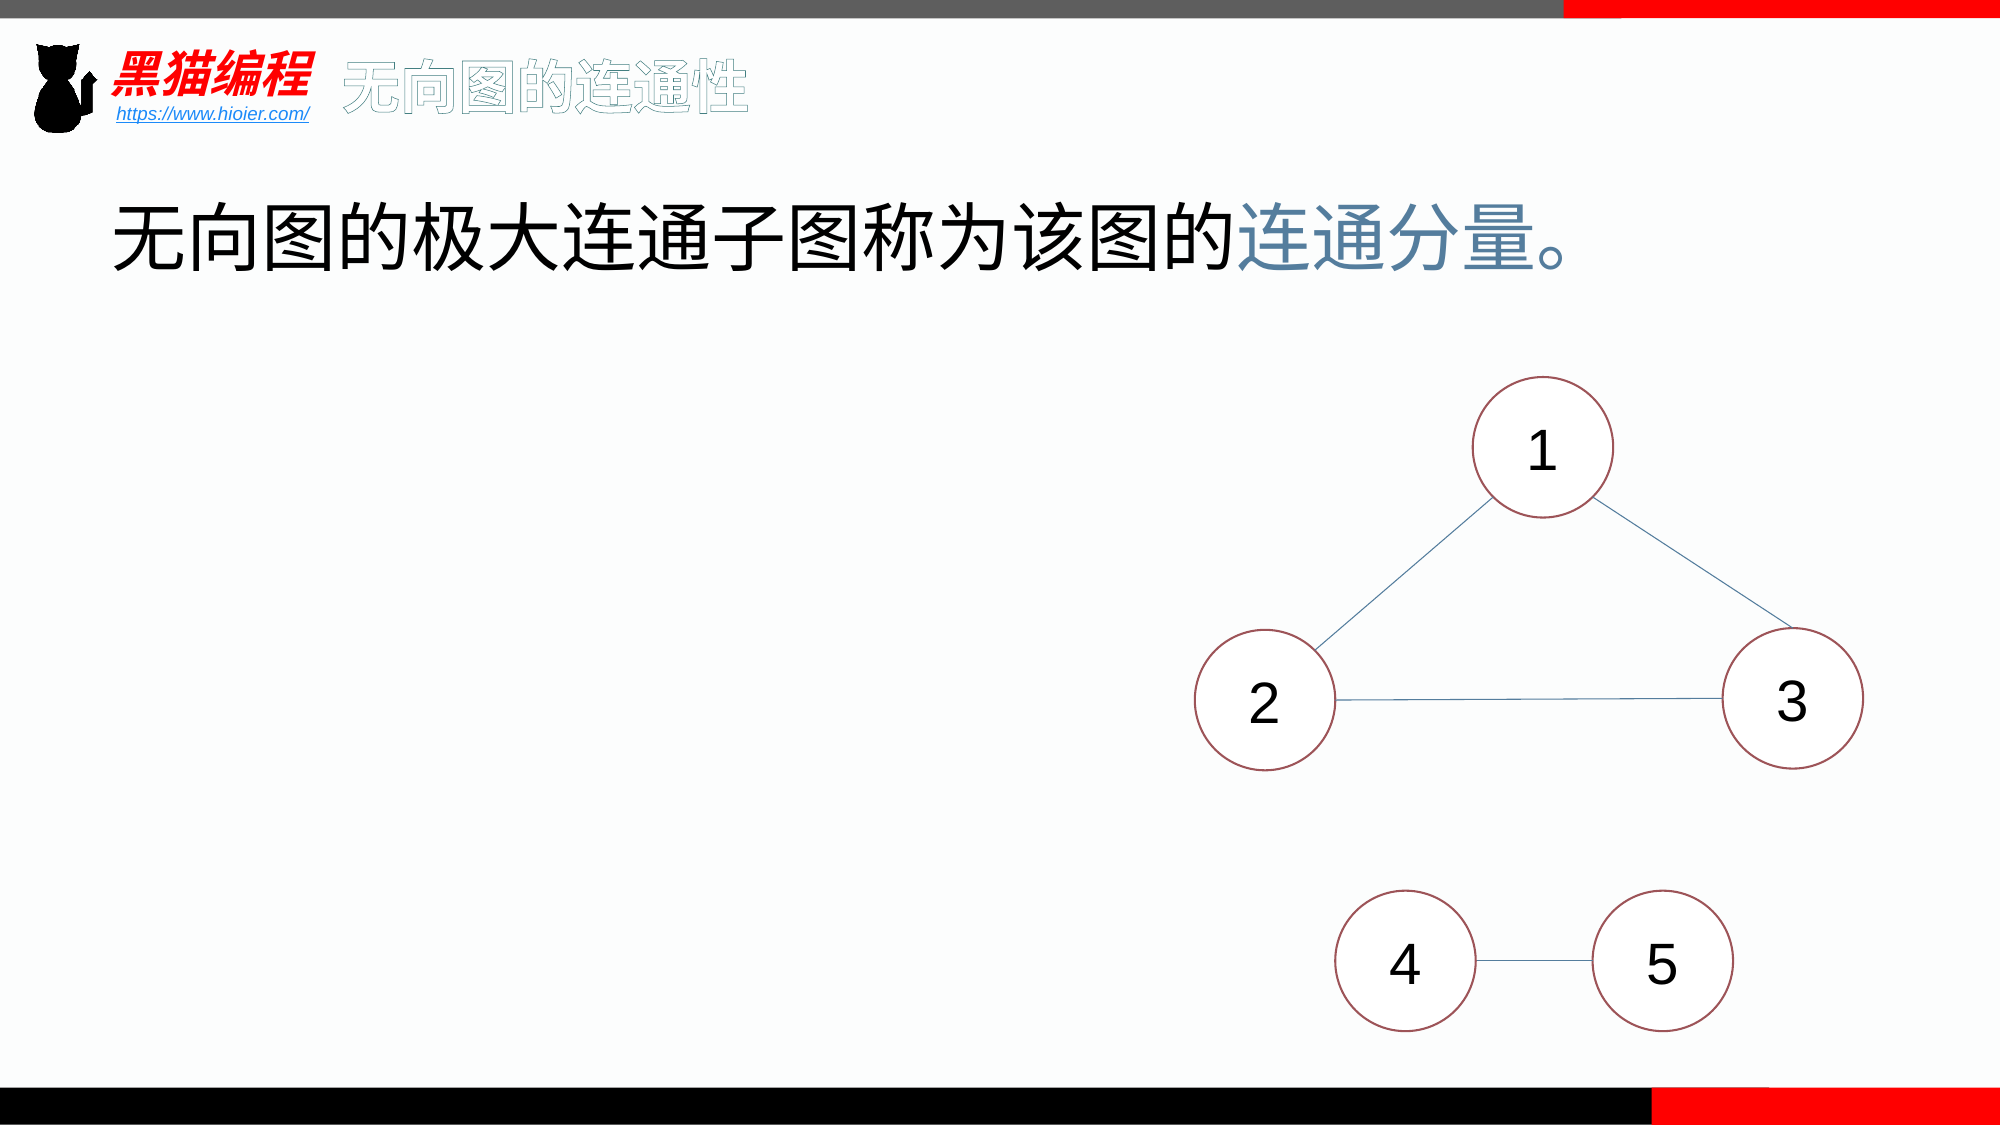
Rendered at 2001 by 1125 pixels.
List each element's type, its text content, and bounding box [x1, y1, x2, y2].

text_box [1194, 377, 1864, 1032]
picture [21, 44, 110, 133]
text_box 无向图的极大连通子图称为该图的连通分量。 [97, 173, 1898, 288]
text_box 无向图的连通性 [329, 25, 825, 126]
